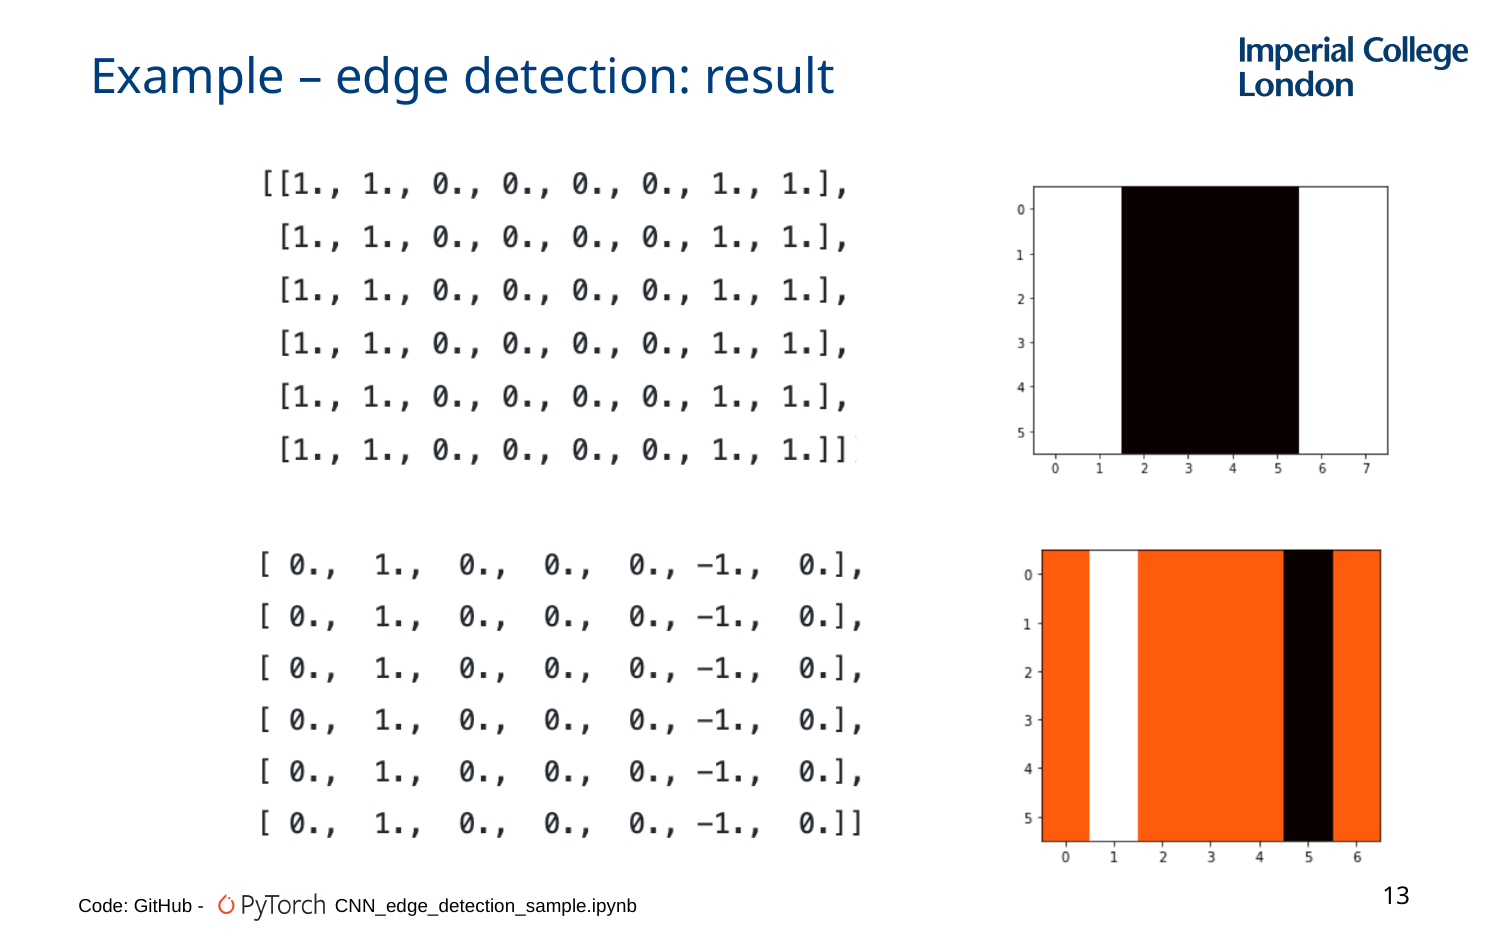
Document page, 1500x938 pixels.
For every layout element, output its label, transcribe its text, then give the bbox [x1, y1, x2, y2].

picture [1011, 180, 1400, 481]
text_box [64, 886, 651, 925]
slide_number 13 [1074, 872, 1426, 920]
title Example – edge detection: result [75, 0, 1425, 153]
picture [253, 537, 869, 846]
picture [253, 148, 857, 536]
picture [1425, 18, 1486, 114]
picture [1009, 537, 1390, 874]
